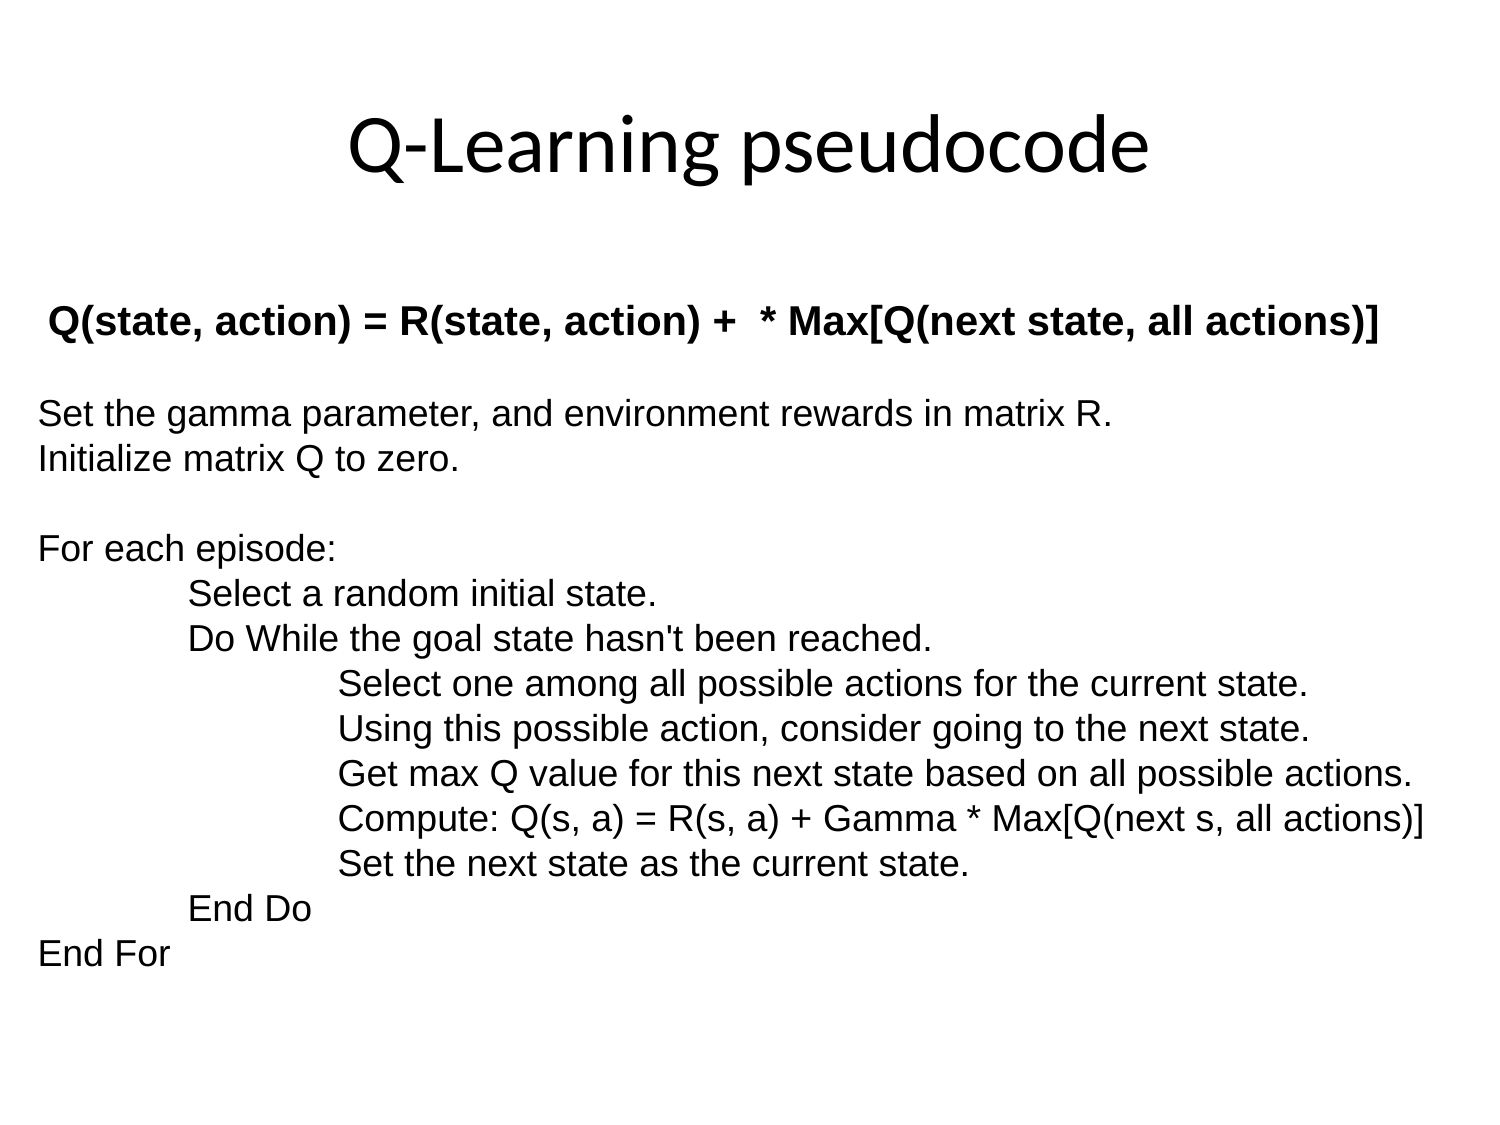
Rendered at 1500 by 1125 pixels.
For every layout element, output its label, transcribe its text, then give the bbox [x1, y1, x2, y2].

title Q-Learning pseudocode [75, 44, 1425, 233]
